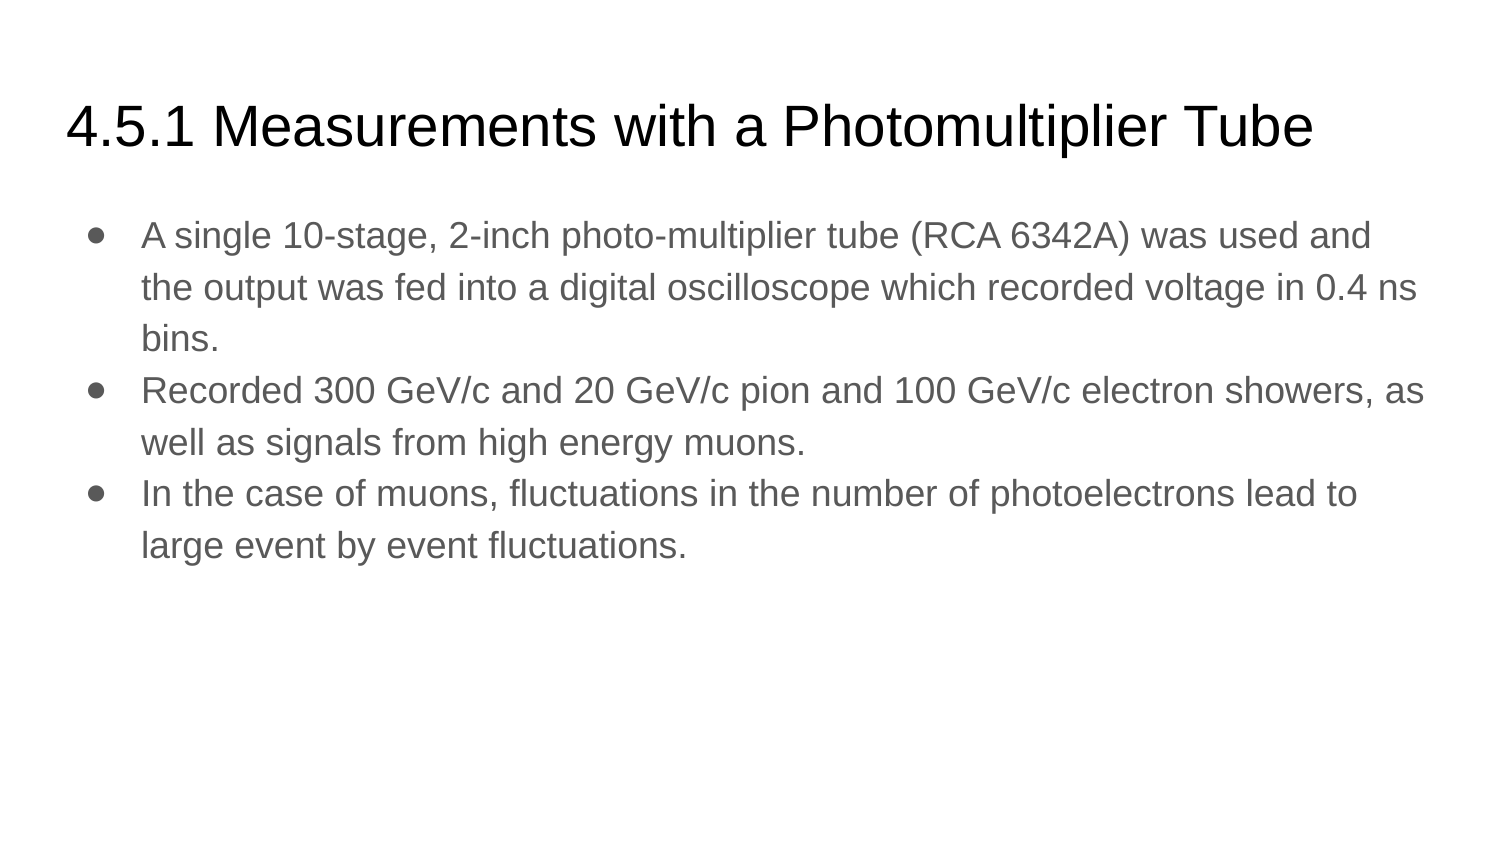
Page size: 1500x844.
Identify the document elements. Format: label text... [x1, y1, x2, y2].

list A single 10-stage, 2-inch photo-multiplier tube (RCA 6342A) was used and the output was fed into a digital oscilloscope which recorded voltage in 0.4 ns bins. Recorded 300 GeV/c and 20 GeV/c pion and 100 GeV/c electron showers, as well as signals from high energy muons. In the case of muons, fluctuations in the number of photoelectrons lead to large event by event fluctuations. [51, 189, 1449, 750]
title 4.5.1 Measurements with a Photomultiplier Tube [51, 72, 1449, 167]
